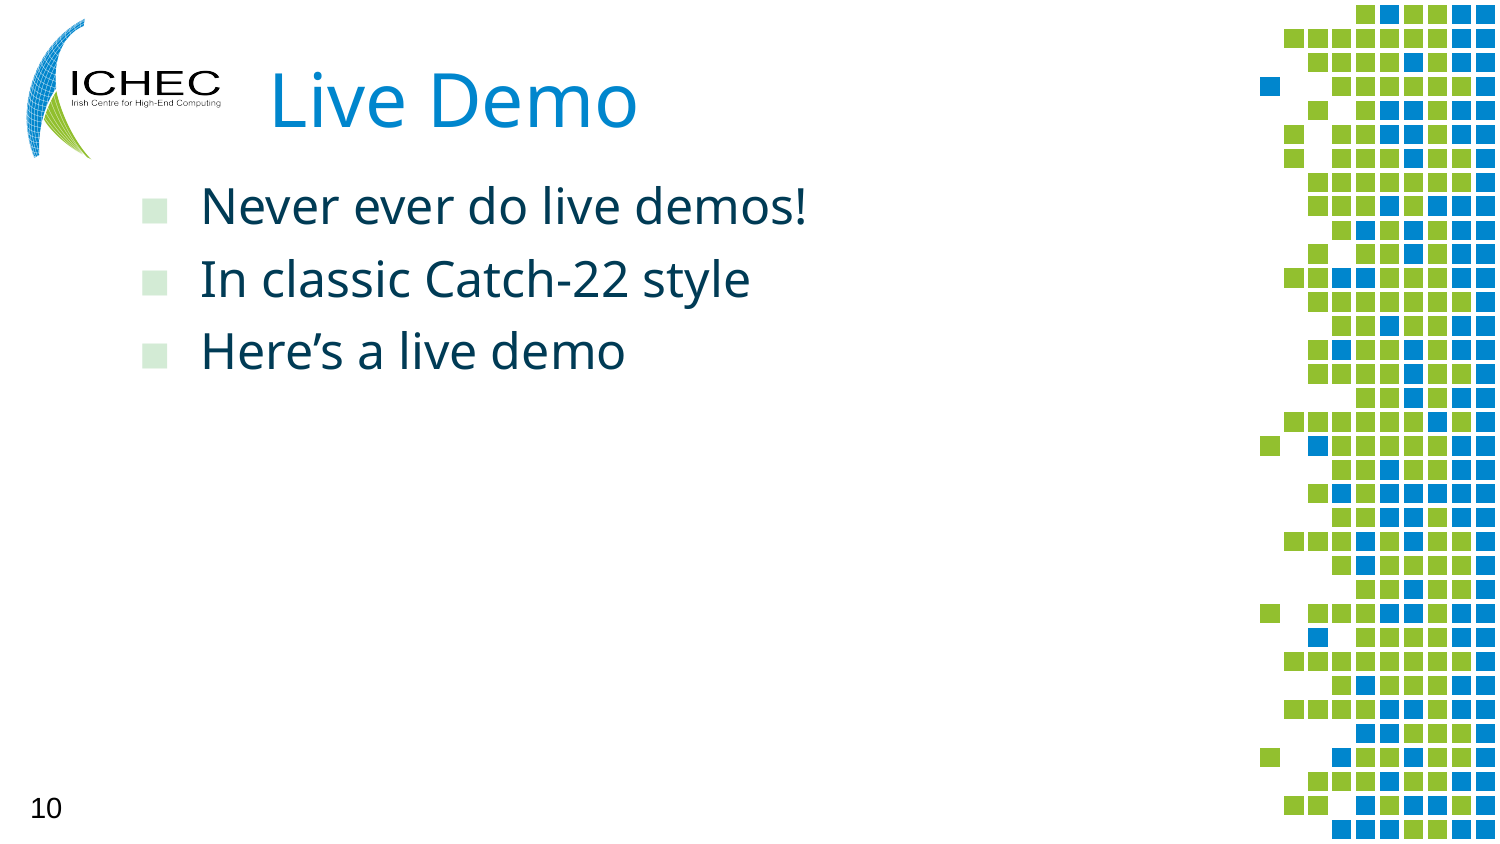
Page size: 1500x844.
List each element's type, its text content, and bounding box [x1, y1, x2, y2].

slide_number 10 [15, 774, 105, 839]
picture [26, 18, 223, 161]
title Live Demo [253, 17, 934, 158]
list Never ever do live demos! In classic Catch-22 style Here’s a live demo [110, 159, 1220, 736]
